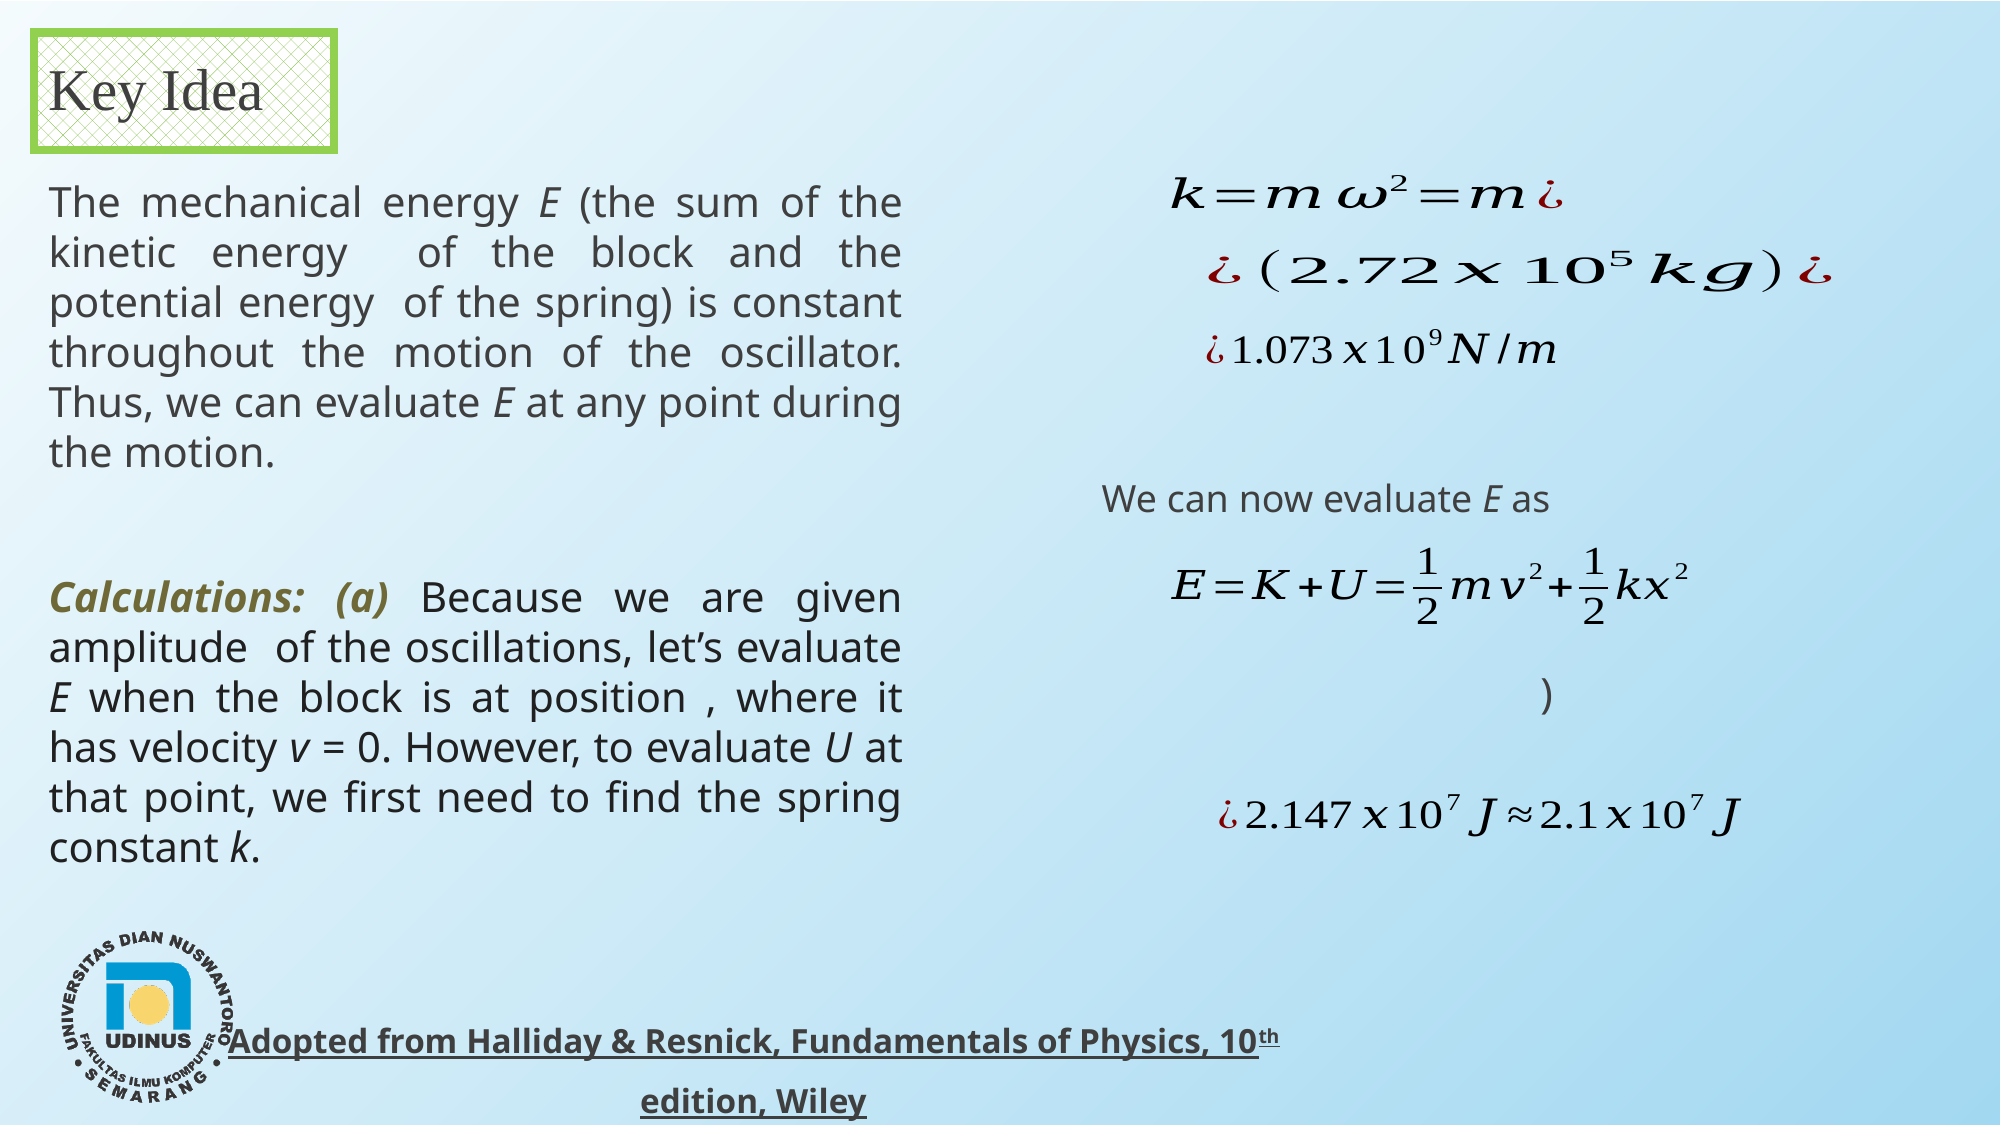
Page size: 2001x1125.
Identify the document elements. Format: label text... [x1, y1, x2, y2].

text_box Adopted from Halliday & Resnick, Fundamentals of Physics, 10th edition, Wiley [210, 993, 1298, 1125]
text_box Key Idea [33, 31, 335, 151]
text_box [0, 0, 2000, 1125]
text_box We can now evaluate E as [1086, 467, 1566, 528]
picture [5, 910, 289, 1123]
